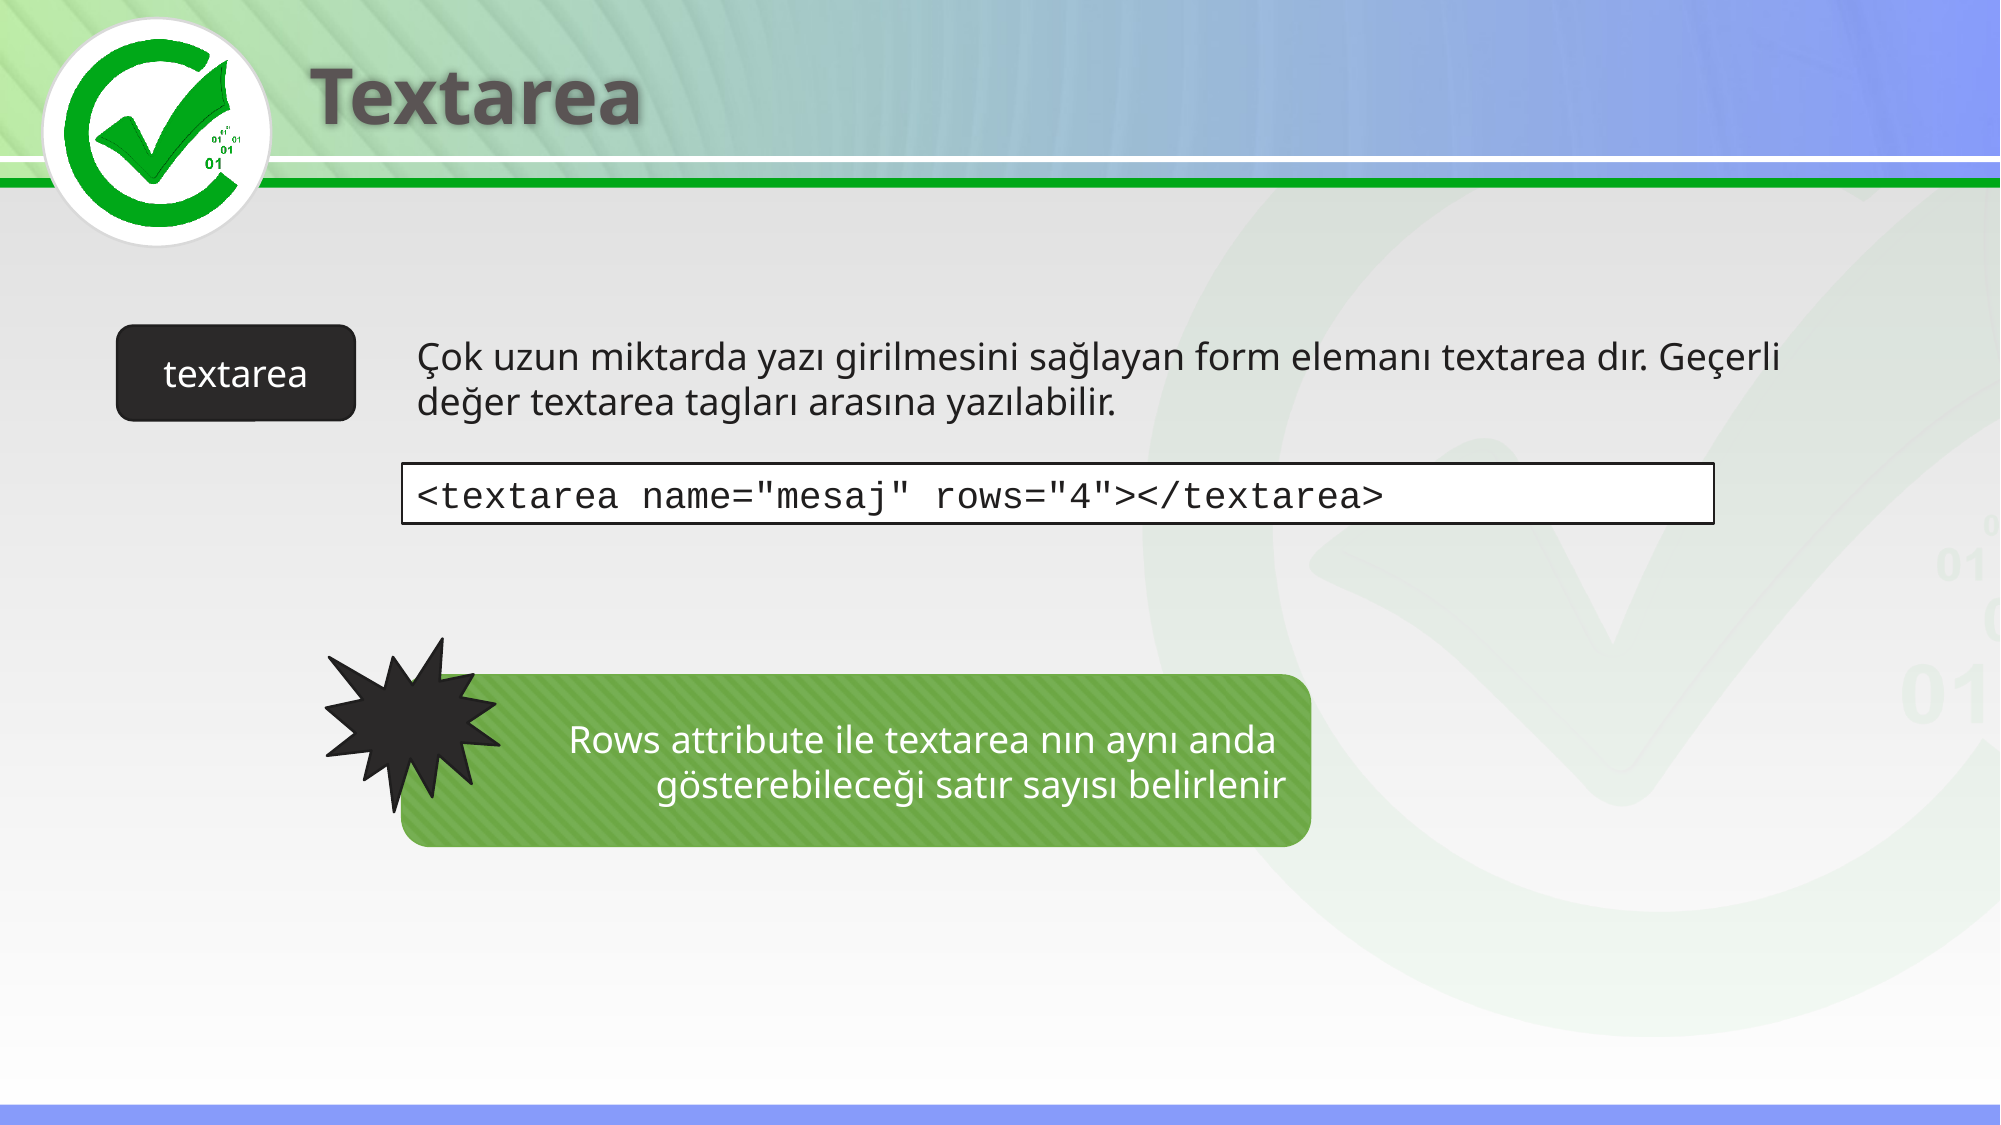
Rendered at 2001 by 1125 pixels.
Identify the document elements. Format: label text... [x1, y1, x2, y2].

text_box Rows attribute ile textarea nın aynı anda gösterebileceği satır sayısı belirlenir [400, 674, 1312, 848]
text_box [324, 637, 501, 814]
picture [0, 163, 49, 178]
picture [0, 0, 2001, 1037]
text_box Çok uzun miktarda yazı girilmesini sağlayan form elemanı textarea dır. Geçerli değer textarea tagları arasına yazılabilir. [401, 325, 1845, 431]
text_box <textarea name="mesaj" rows="4"></textarea> [401, 462, 1715, 525]
list Textarea [294, 39, 1936, 148]
text_box textarea [115, 324, 357, 422]
